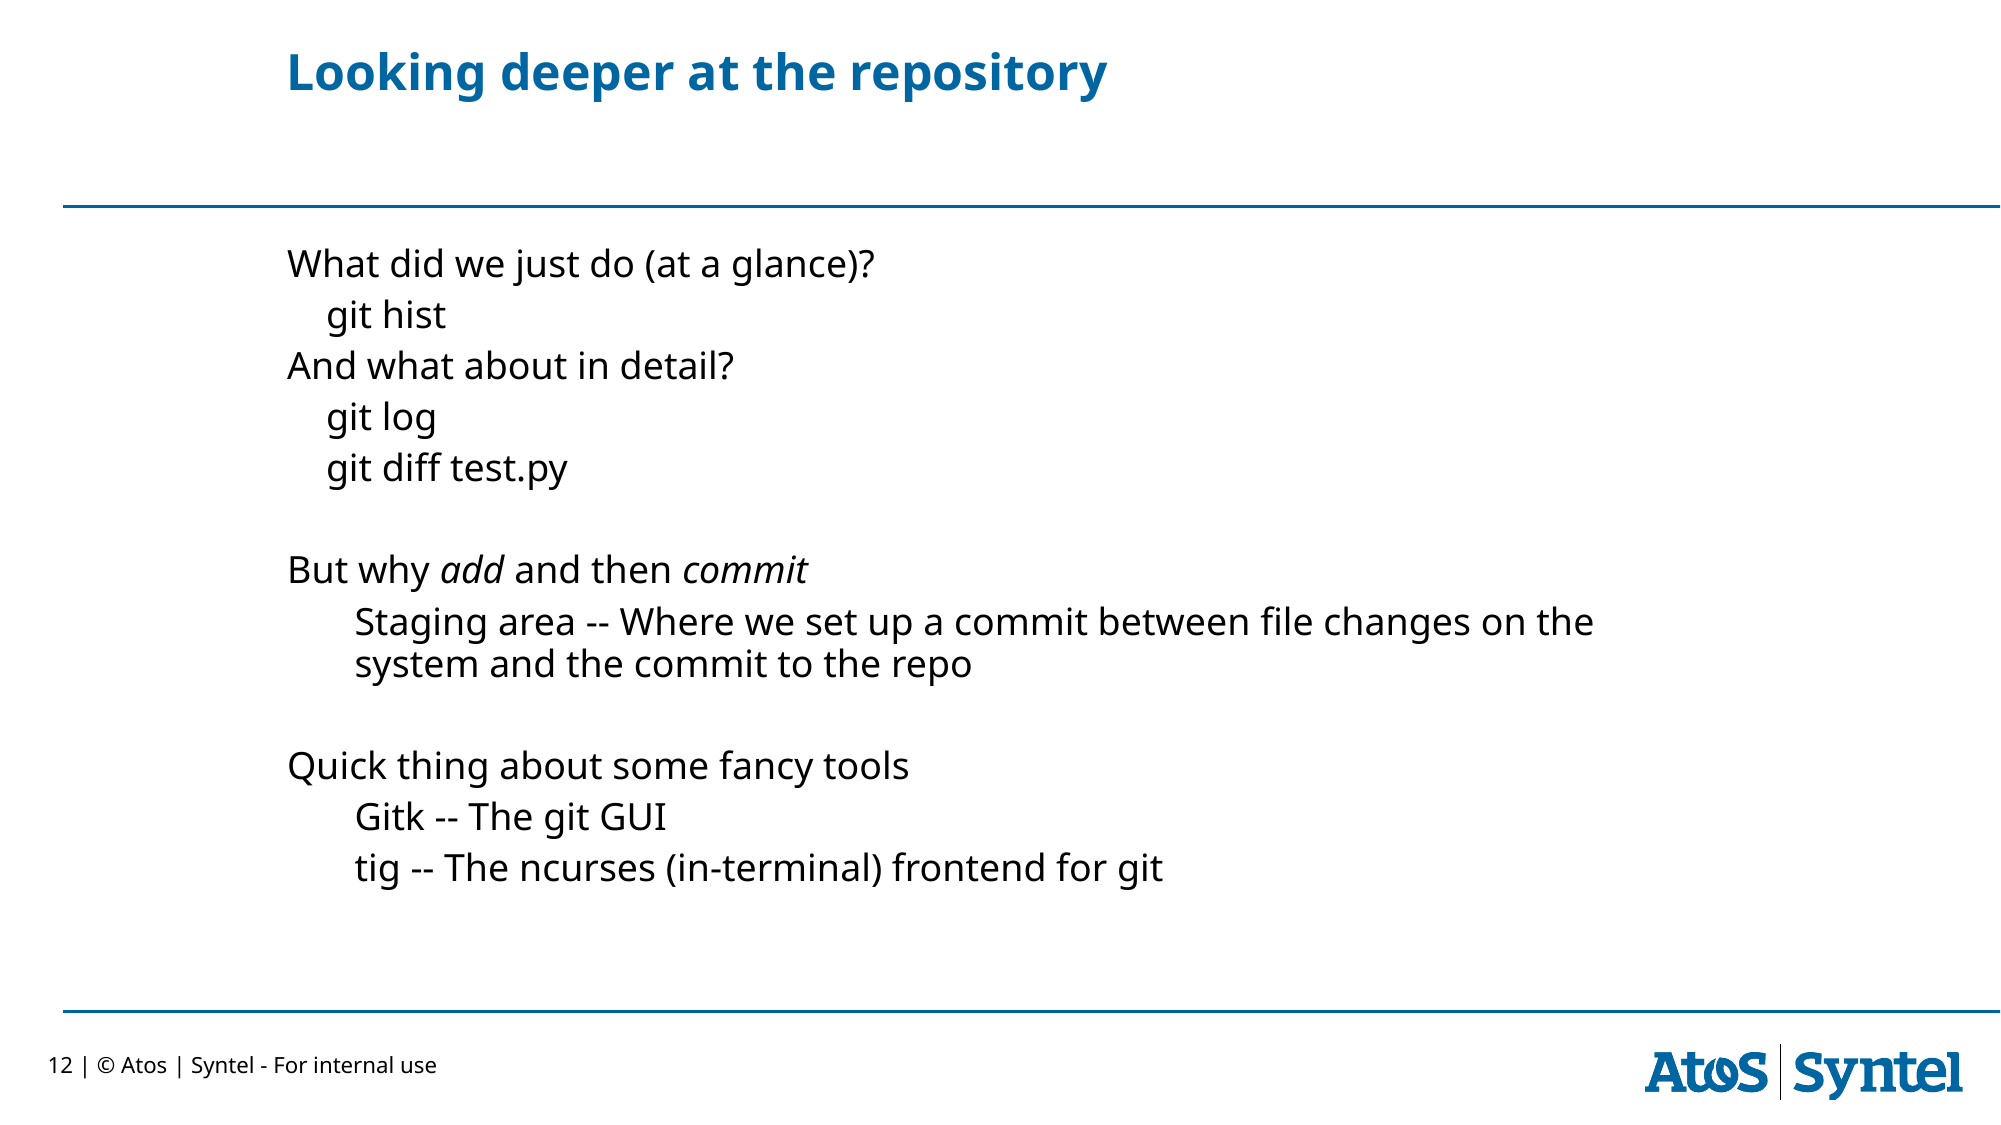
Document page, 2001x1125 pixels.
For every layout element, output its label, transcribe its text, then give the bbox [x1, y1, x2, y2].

list What did we just do (at a glance)? git hist And what about in detail? git log git diff test.py But why add and then commit Staging area -- Where we set up a commit between file changes on the system and the commit to the repo Quick thing about some fancy tools Gitk -- The git GUI tig -- The ncurses (in-terminal) frontend for git [287, 243, 1714, 1053]
title Looking deeper at the repository [286, 45, 1714, 180]
